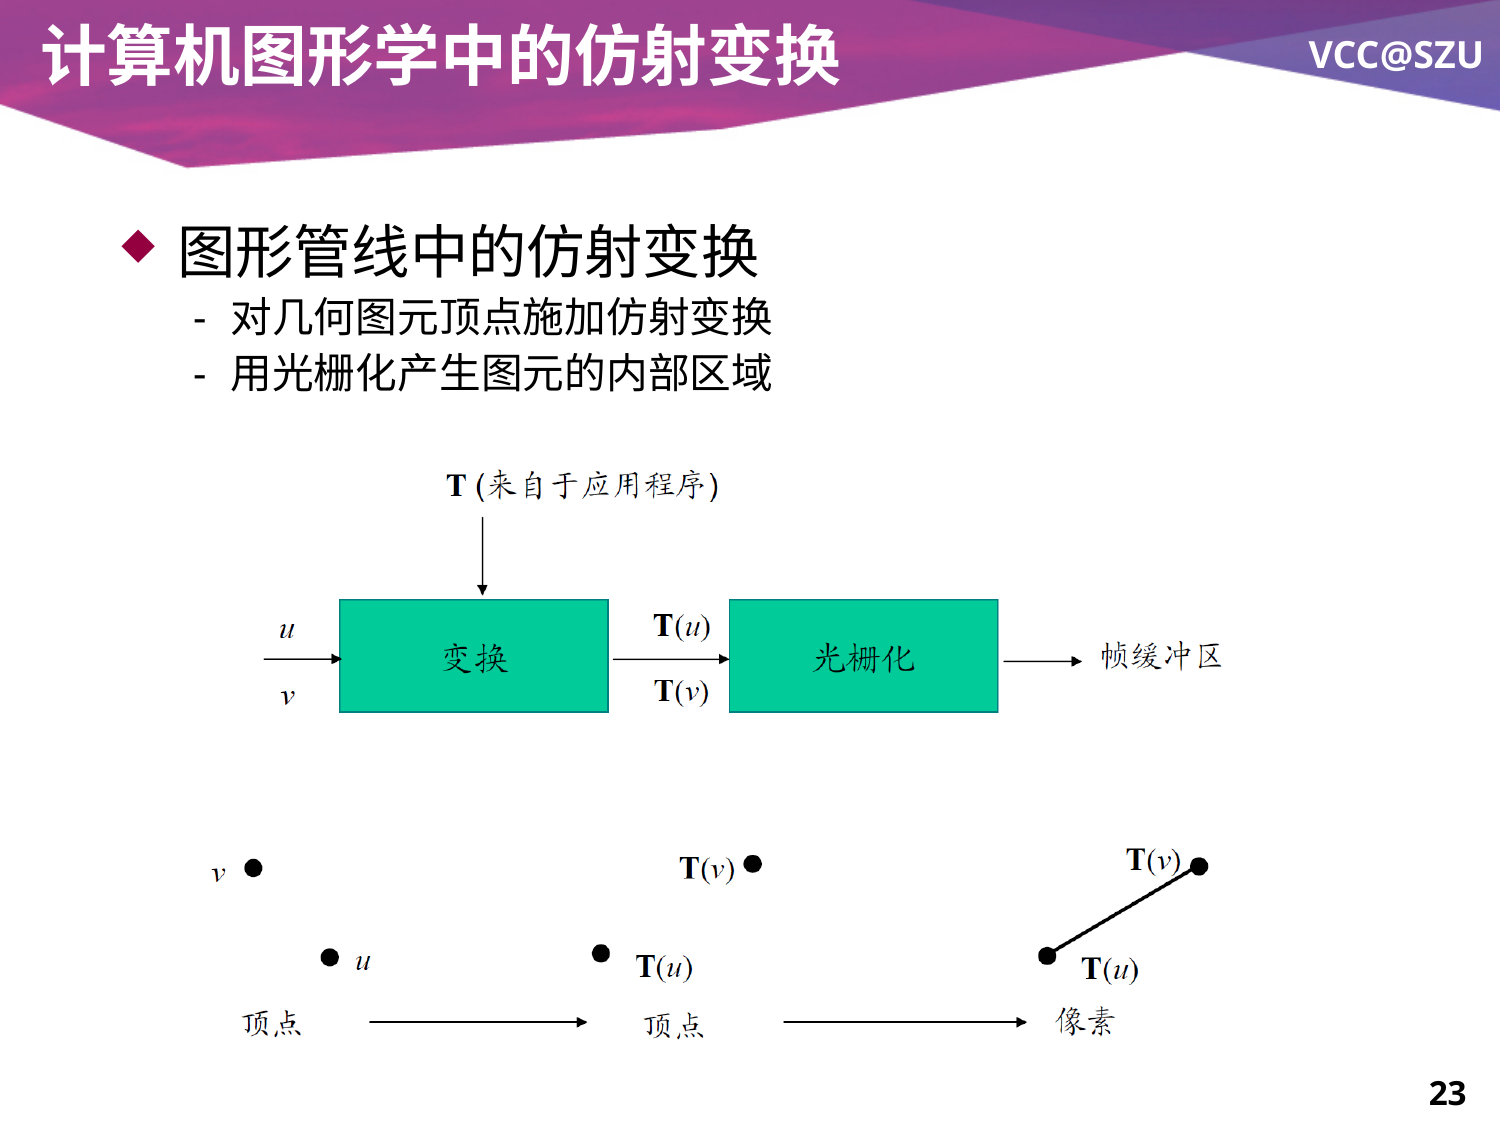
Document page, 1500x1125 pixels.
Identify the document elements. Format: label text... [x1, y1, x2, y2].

title 计算机图形学中的仿射变换 [25, 15, 1320, 104]
picture [0, 0, 1500, 1125]
list 图形管线中的仿射变换 对几何图元顶点施加仿射变换 用光栅化产生图元的内部区域 [103, 216, 1397, 930]
slide_number 23 [1384, 1065, 1500, 1125]
